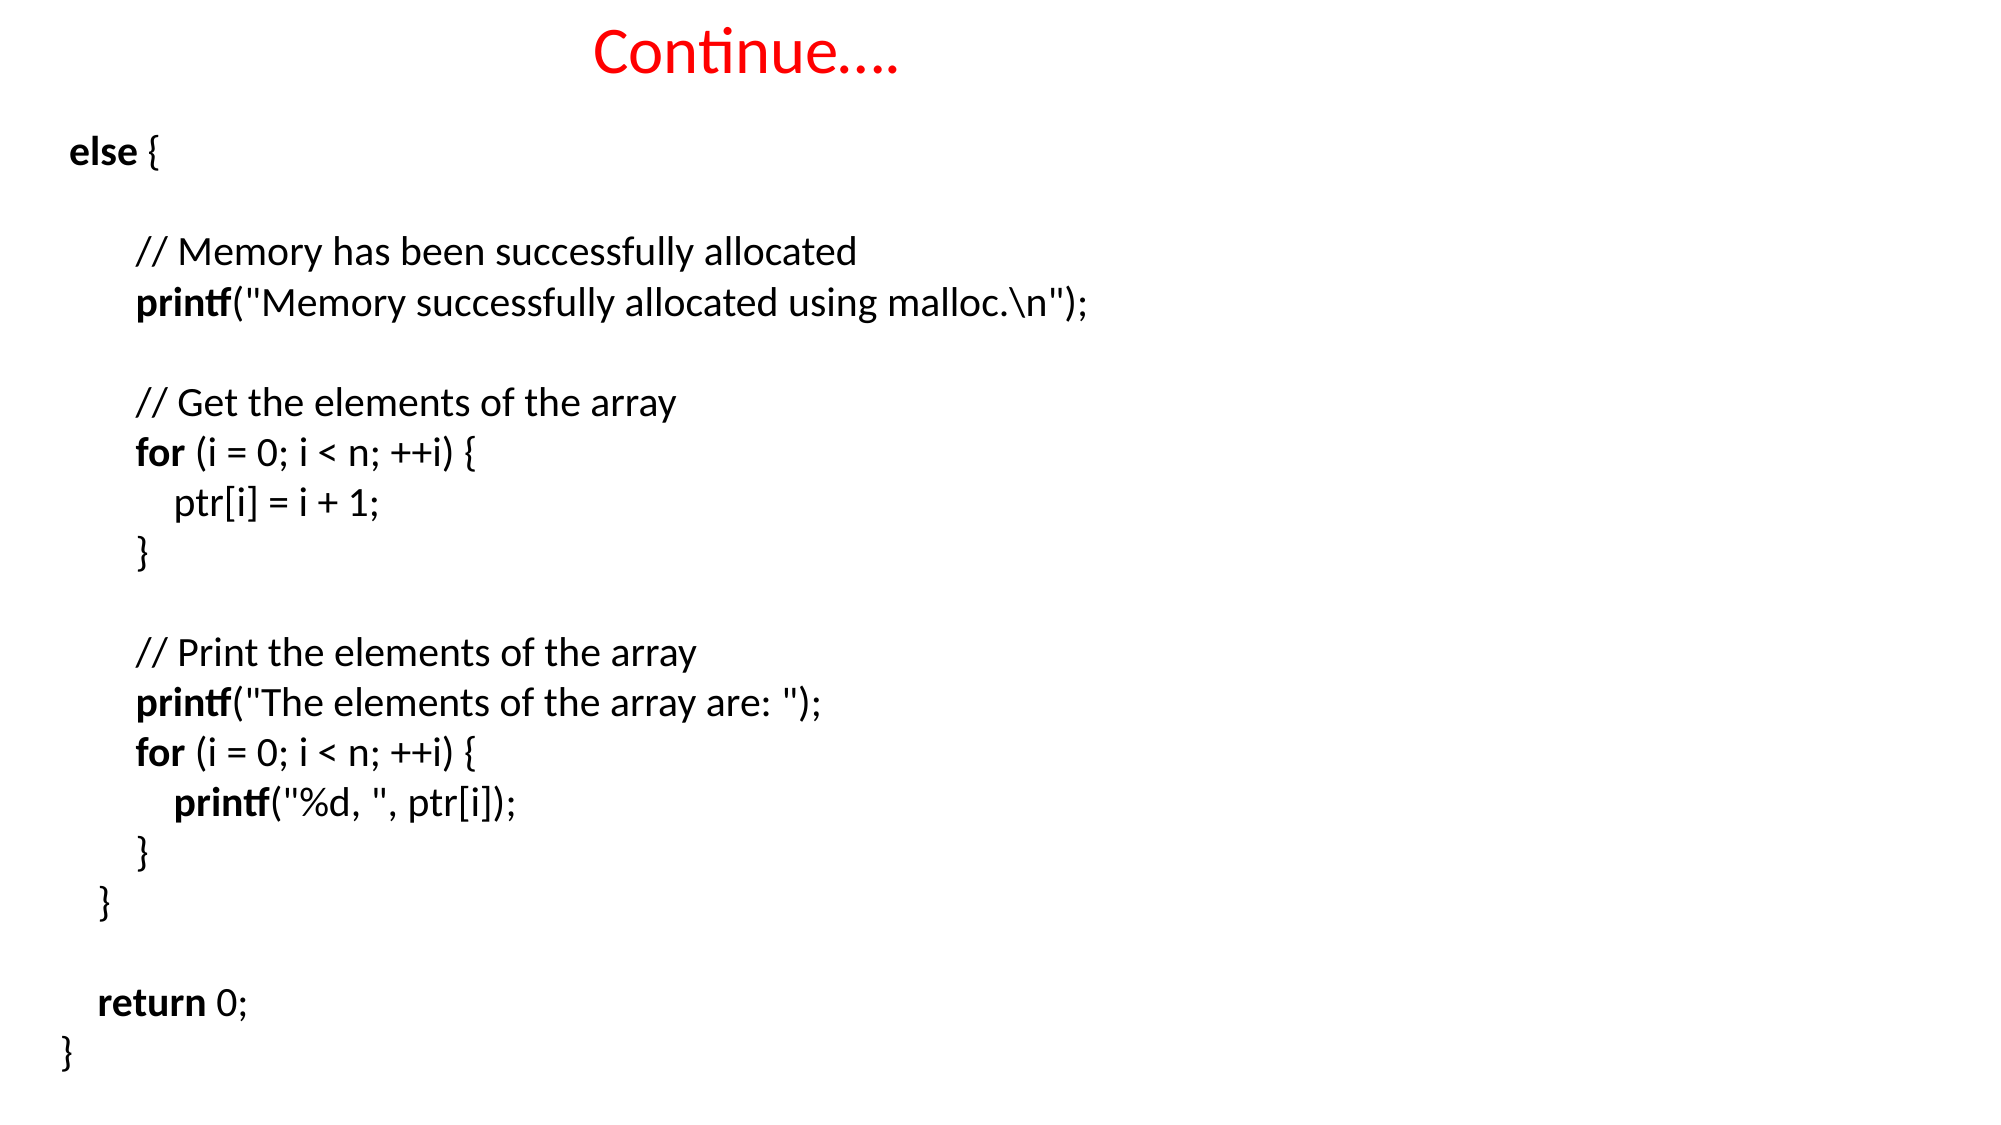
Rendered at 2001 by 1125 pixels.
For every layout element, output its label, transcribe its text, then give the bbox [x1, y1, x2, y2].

text_box Continue…. [578, 0, 1568, 95]
list else { // Memory has been successfully allocated printf("Memory successfully allocated using malloc.\n"); // Get the elements of the array for (i = 0; i < n; ++i) { ptr[i] = i + 1; } // Print the elements of the array printf("The elements of the array are: "); for (i = 0; i < n; ++i) { printf("%d, ", ptr[i]); } } return 0; } [59, 124, 1946, 1075]
